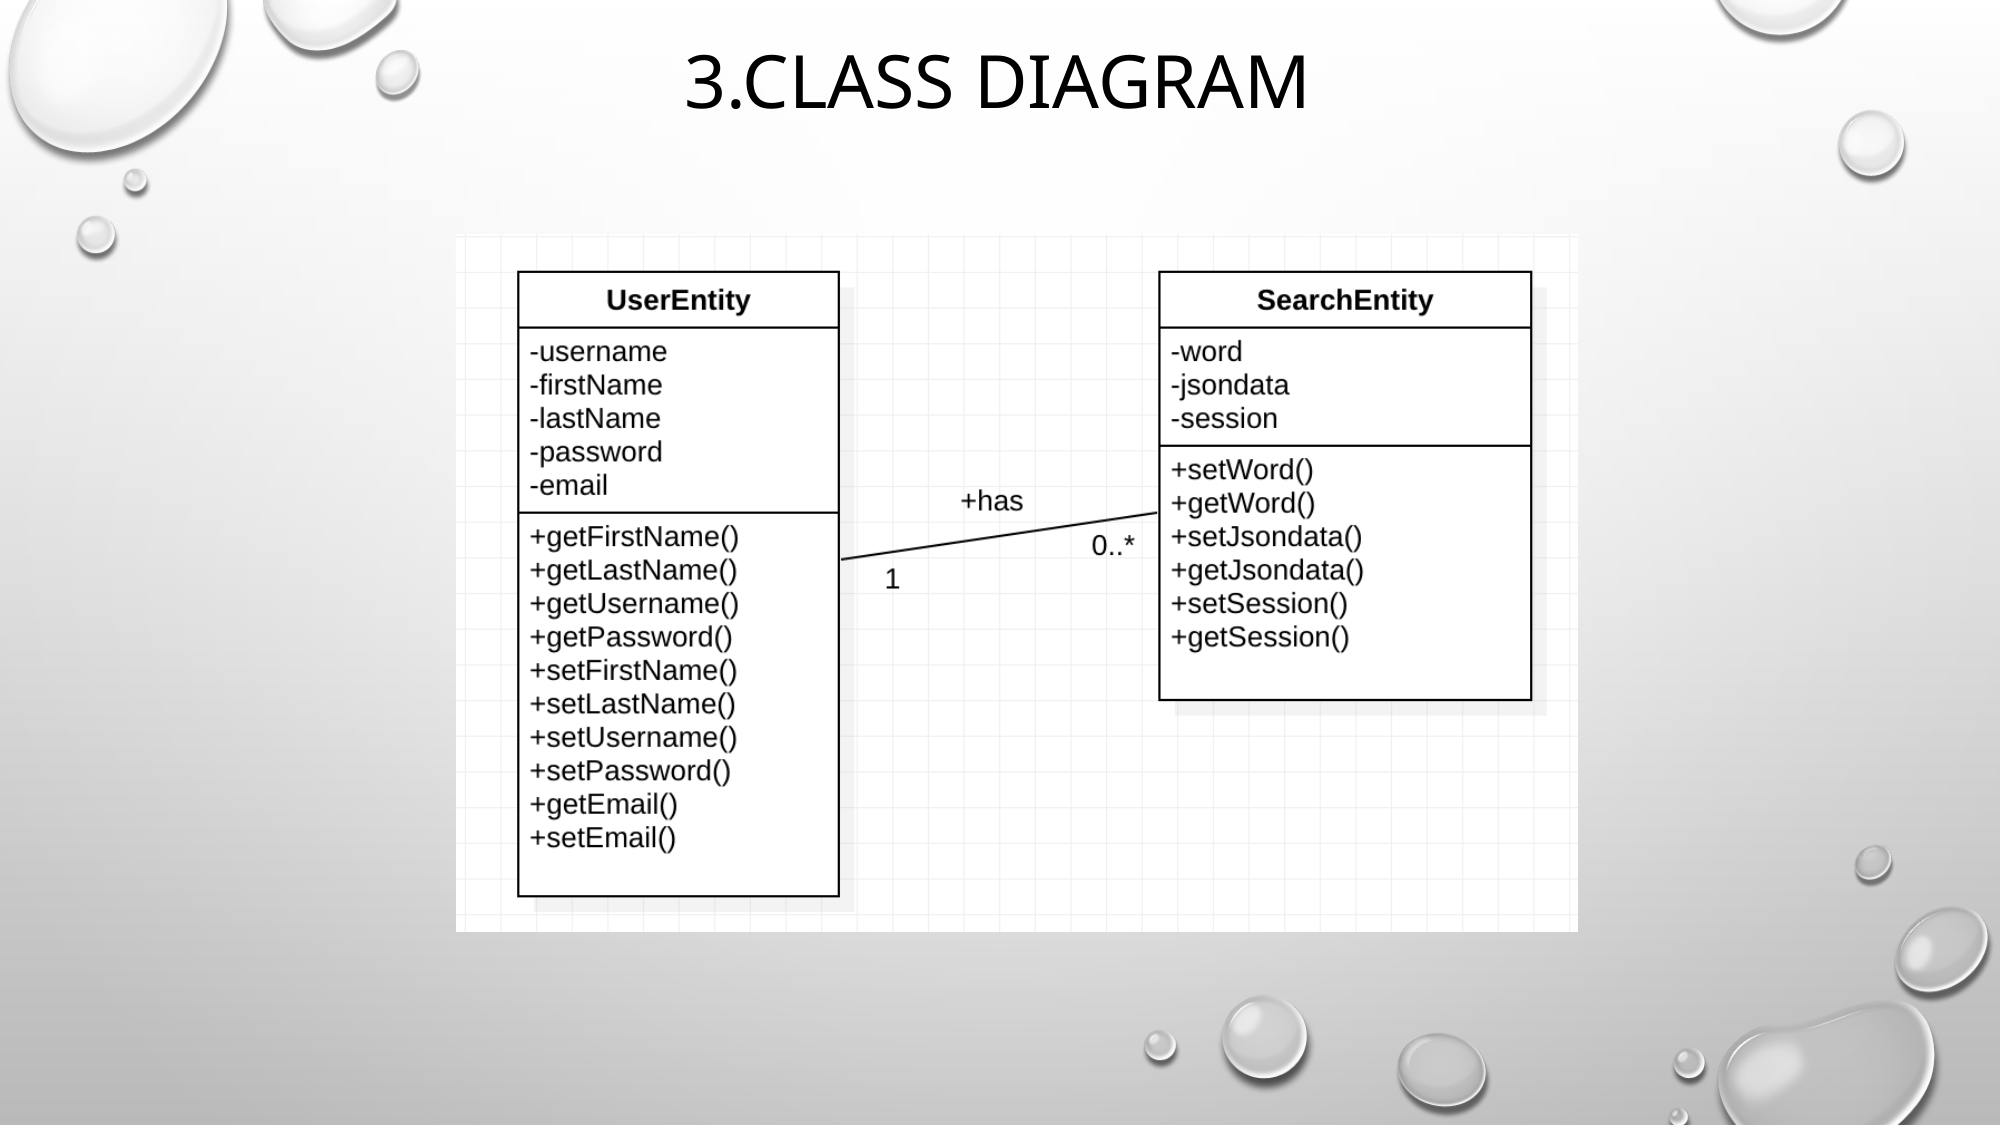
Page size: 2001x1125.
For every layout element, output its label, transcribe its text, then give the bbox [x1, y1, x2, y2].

picture [0, 0, 2000, 1125]
title 3.Class diagram [148, 37, 1849, 132]
